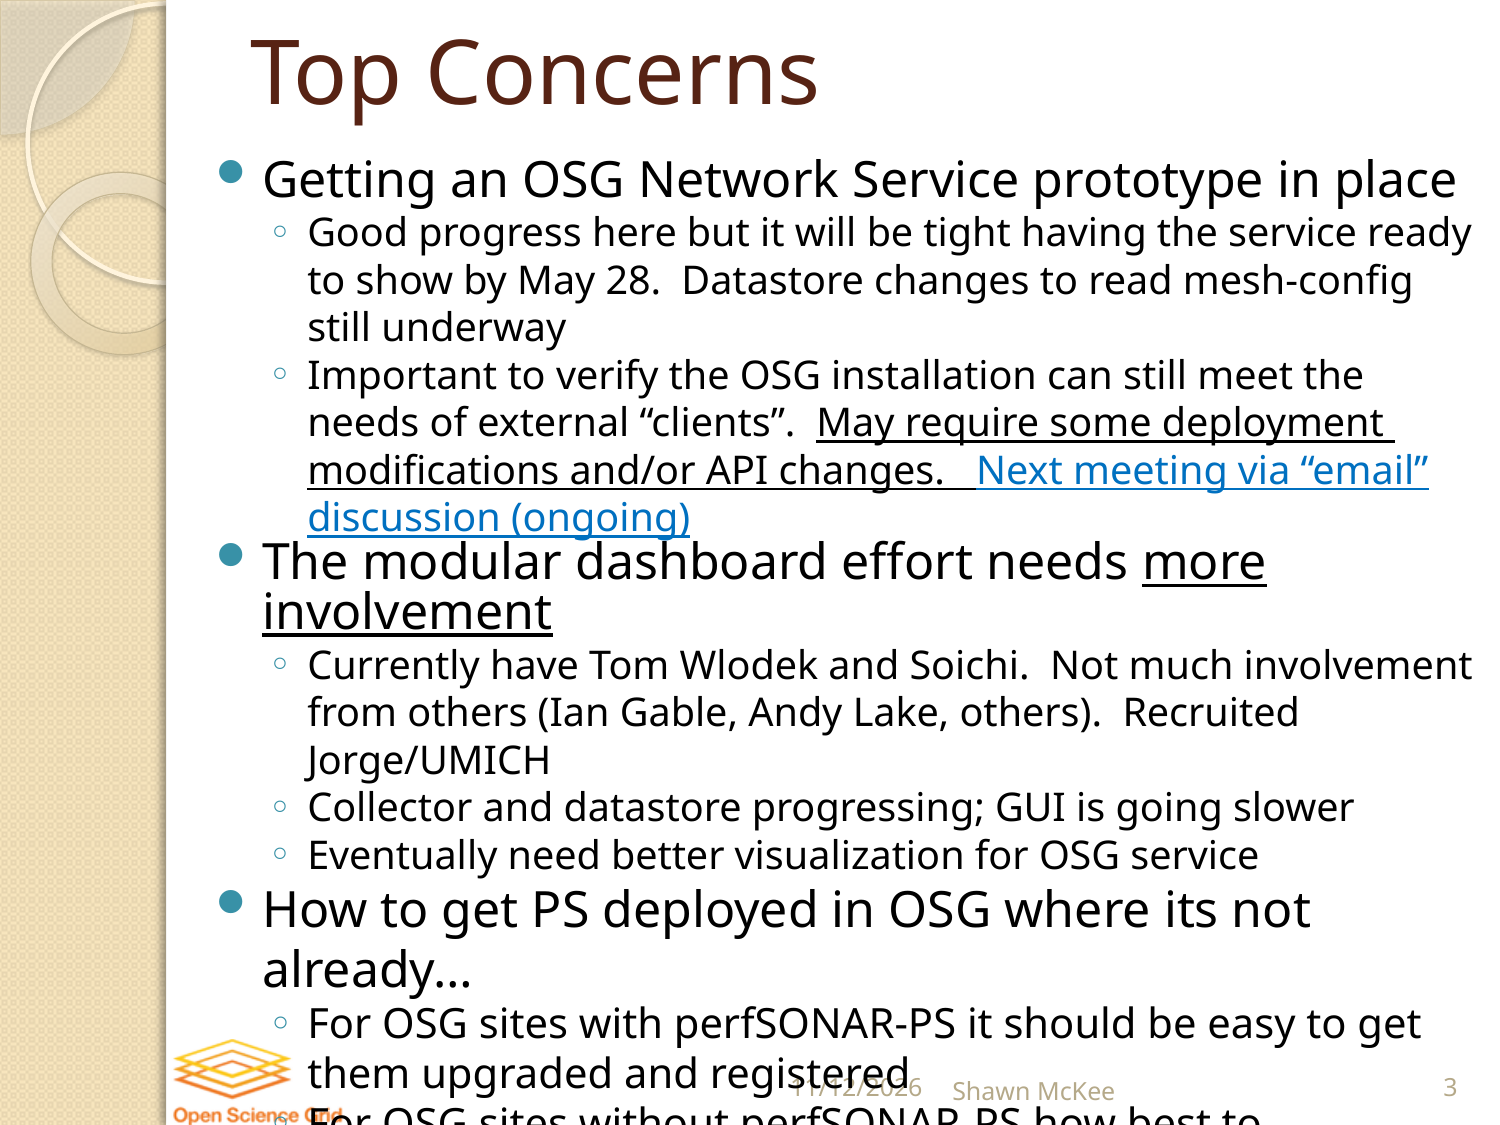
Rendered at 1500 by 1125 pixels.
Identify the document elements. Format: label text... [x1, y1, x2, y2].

picture [150, 1039, 385, 1125]
slide_number 3 [1413, 1034, 1488, 1113]
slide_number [587, 1034, 937, 1113]
title Top Concerns [235, 0, 1466, 138]
list Getting an OSG Network Service prototype in place Good progress here but it will be tight having the service ready to show by May 28. Datastore changes to read mesh-config still underway Important to verify the OSG installation can still meet the needs of external “clients”. May require some deployment modifications and/or API changes. Next meeting via “email” discussion (ongoing) The modular dashboard effort needs more involvement Currently have Tom Wlodek and Soichi. Not much involvement from others (Ian Gable, Andy Lake, others). Recruited Jorge/UMICH Collector and datastore progressing; GUI is going slower Eventually need better visualization for OSG service How to get PS deployed in OSG where its not already… For OSG sites with perfSONAR-PS it should be easy to get them upgraded and registered For OSG sites without perfSONAR-PS how best to “encourage” its deployment? Costs $$ for two systems (users need to see this as a requirement & benefit ) Costs some effort to install and register (we can help minimize this cost) [187, 149, 1500, 1063]
footer Shawn McKee [937, 1034, 1413, 1113]
picture [275, 1118, 285, 1125]
